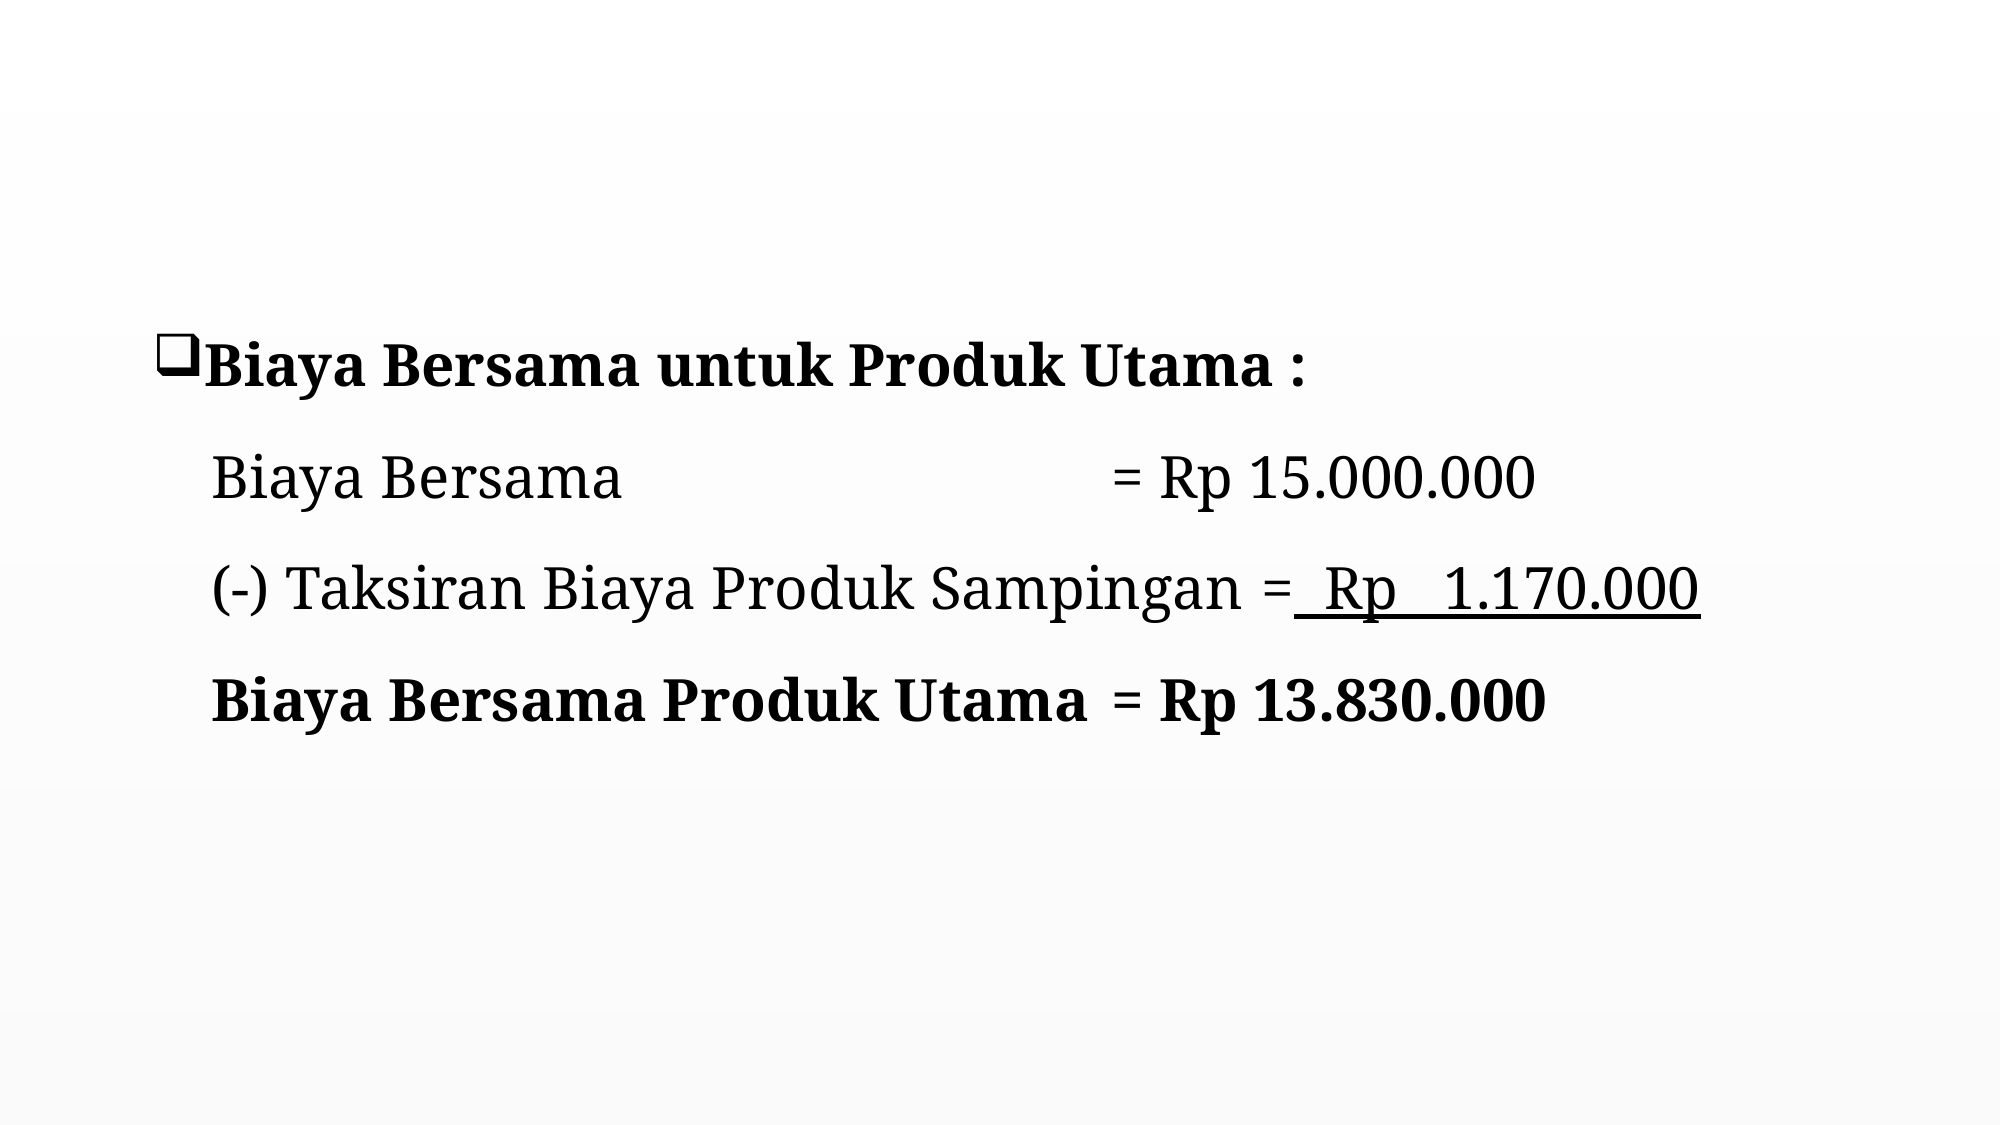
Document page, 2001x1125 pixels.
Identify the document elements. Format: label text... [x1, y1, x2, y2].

list Biaya Bersama untuk Produk Utama : Biaya Bersama = Rp 15.000.000 (-) Taksiran Biaya Produk Sampingan = Rp 1.170.000 Biaya Bersama Produk Utama = Rp 13.830.000 [137, 299, 1863, 1014]
